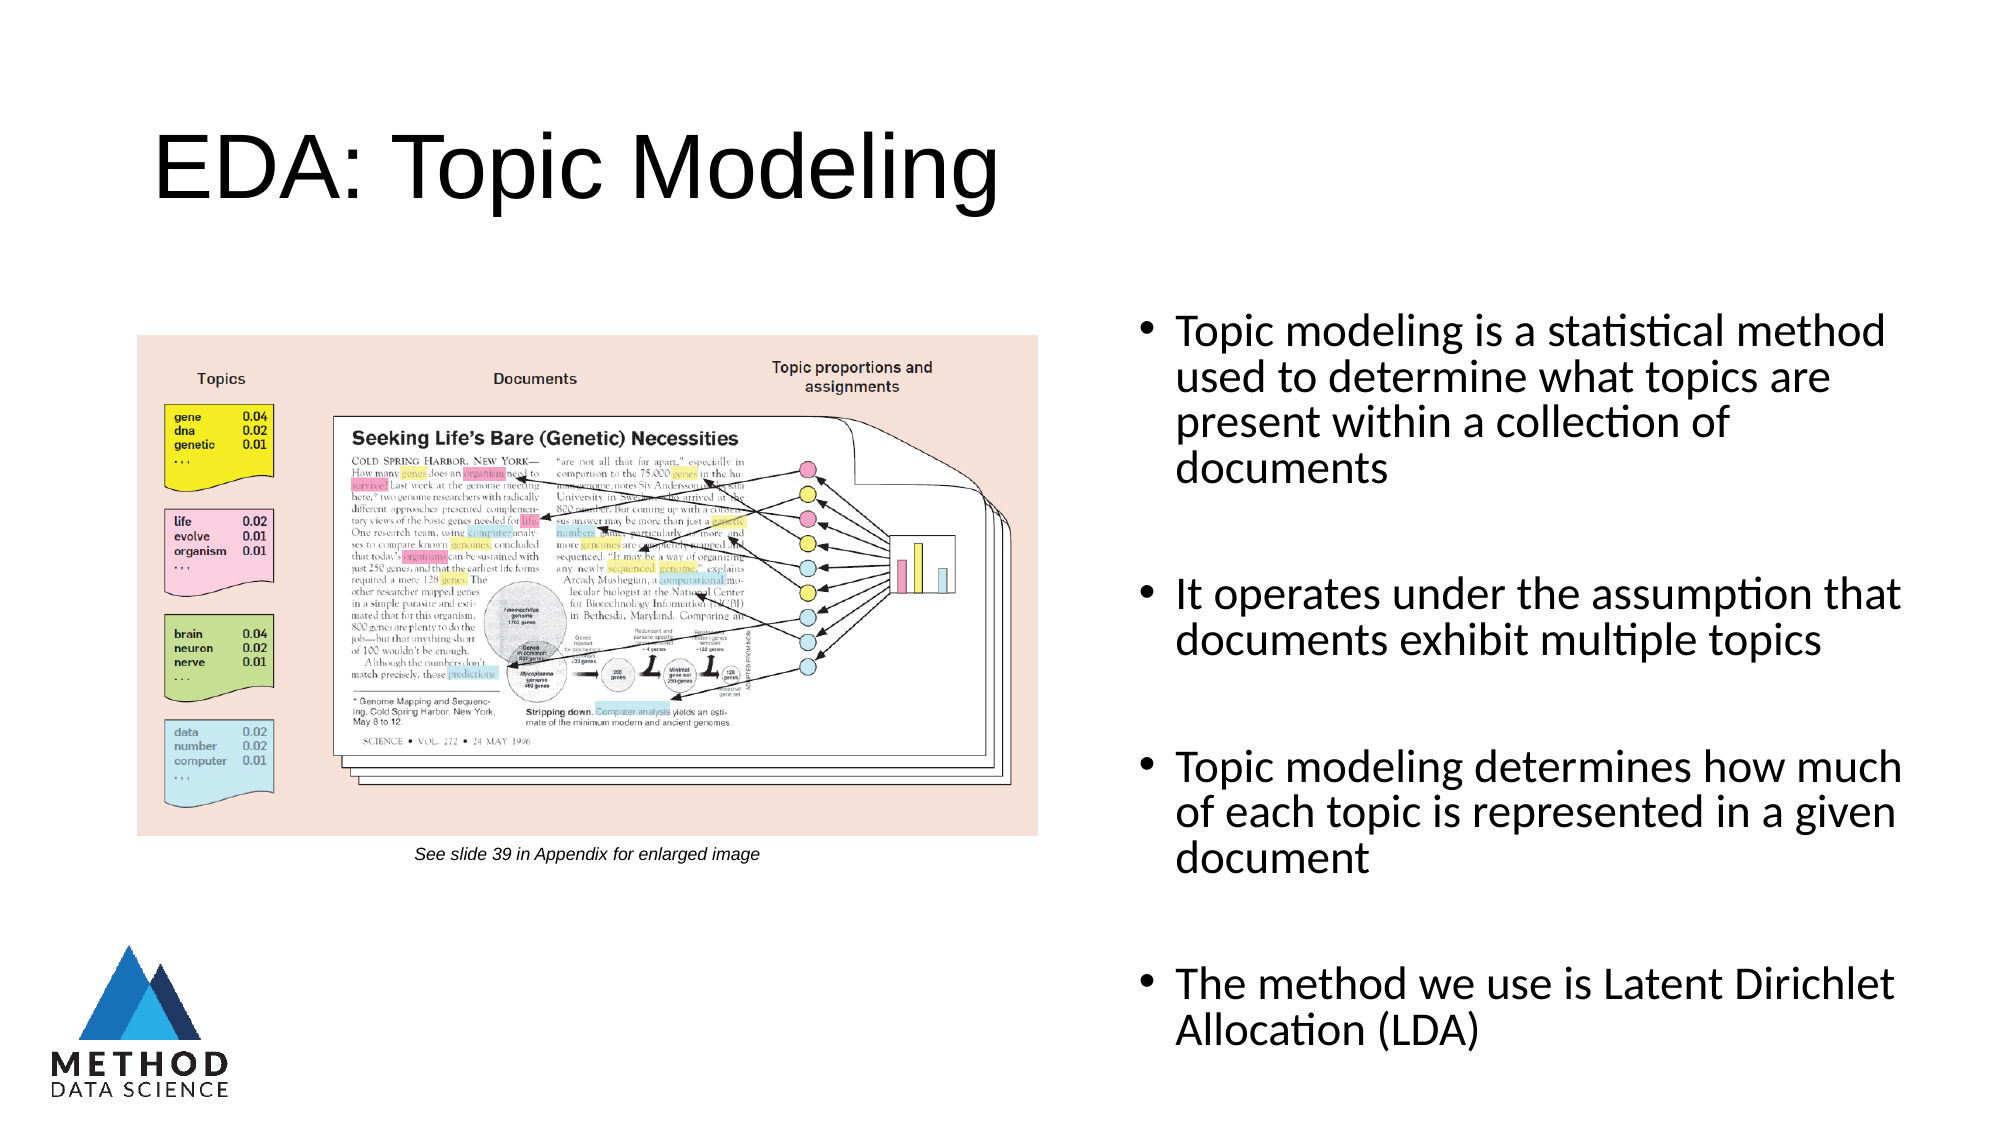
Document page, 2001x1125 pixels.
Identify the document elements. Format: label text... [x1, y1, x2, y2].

text_box See slide 39 in Appendix for enlarged image [137, 836, 1038, 872]
title EDA: Topic Modeling [137, 59, 1863, 278]
picture [44, 934, 235, 1107]
list Topic modeling is a statistical method used to determine what topics are present within a collection of documents It operates under the assumption that documents exhibit multiple topics Topic modeling determines how much of each topic is represented in a given document The method we use is Latent Dirichlet Allocation (LDA) [1123, 299, 1938, 1066]
picture [137, 335, 1038, 836]
